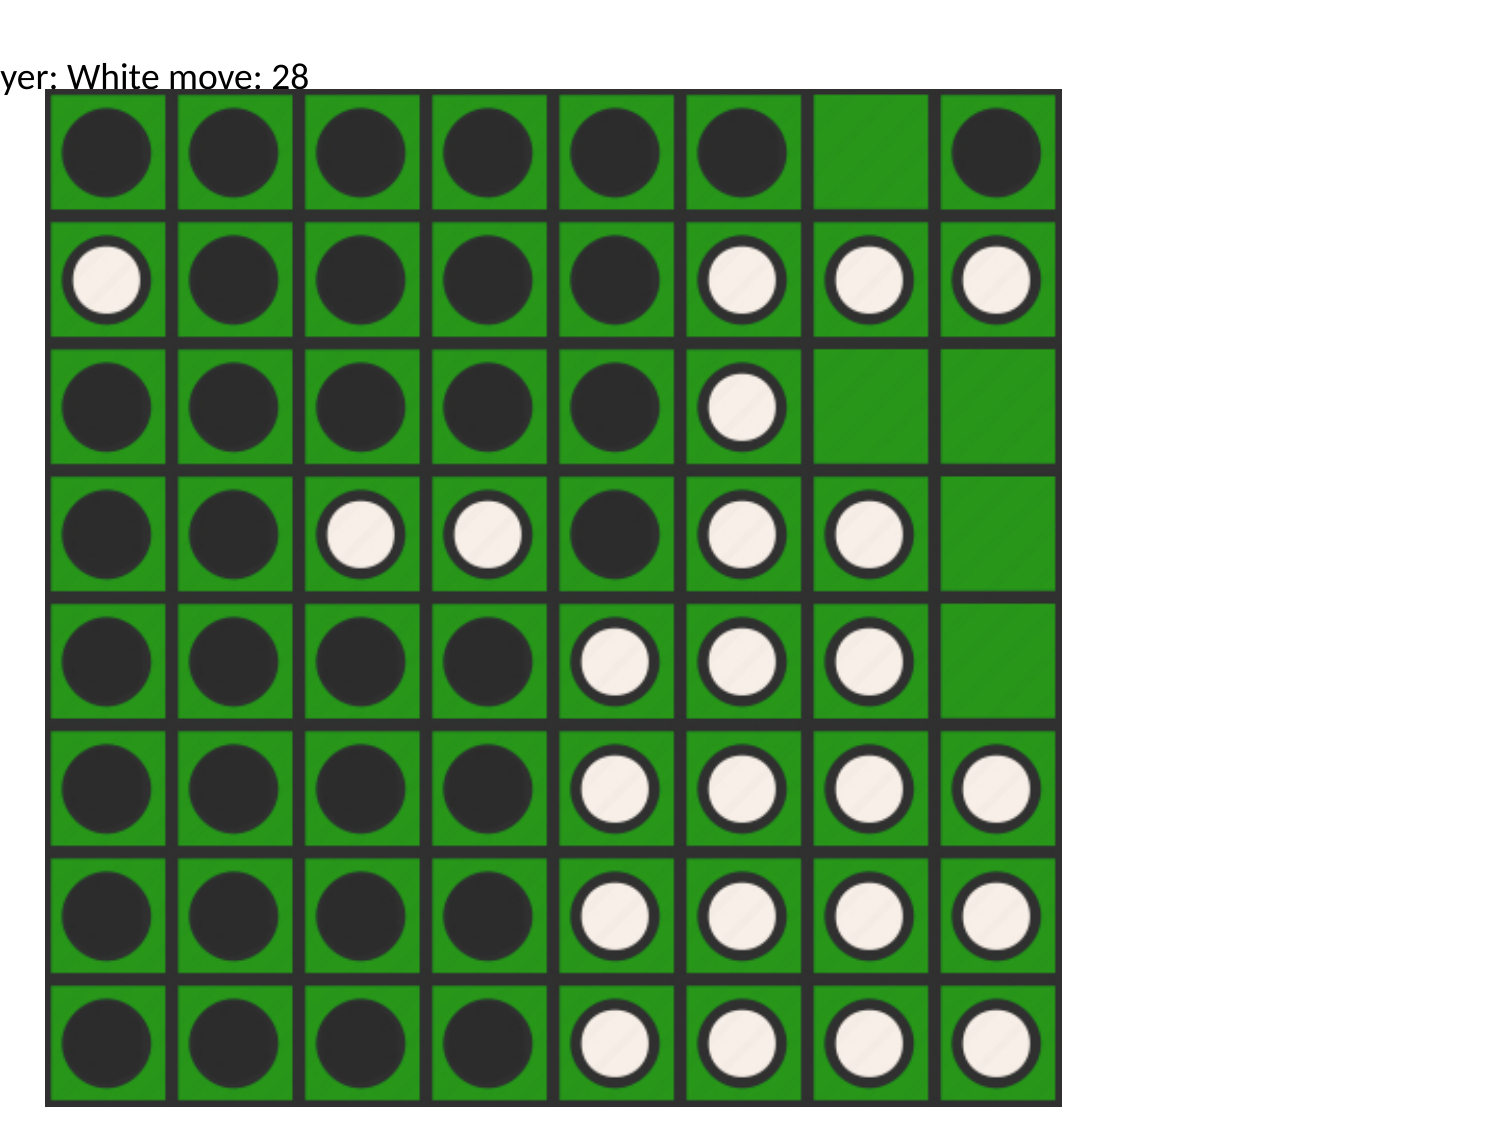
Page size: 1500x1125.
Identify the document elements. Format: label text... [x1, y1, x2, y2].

text_box turn: 56 player: White move: 28 [0, 44, 325, 105]
picture [44, 89, 1062, 1107]
